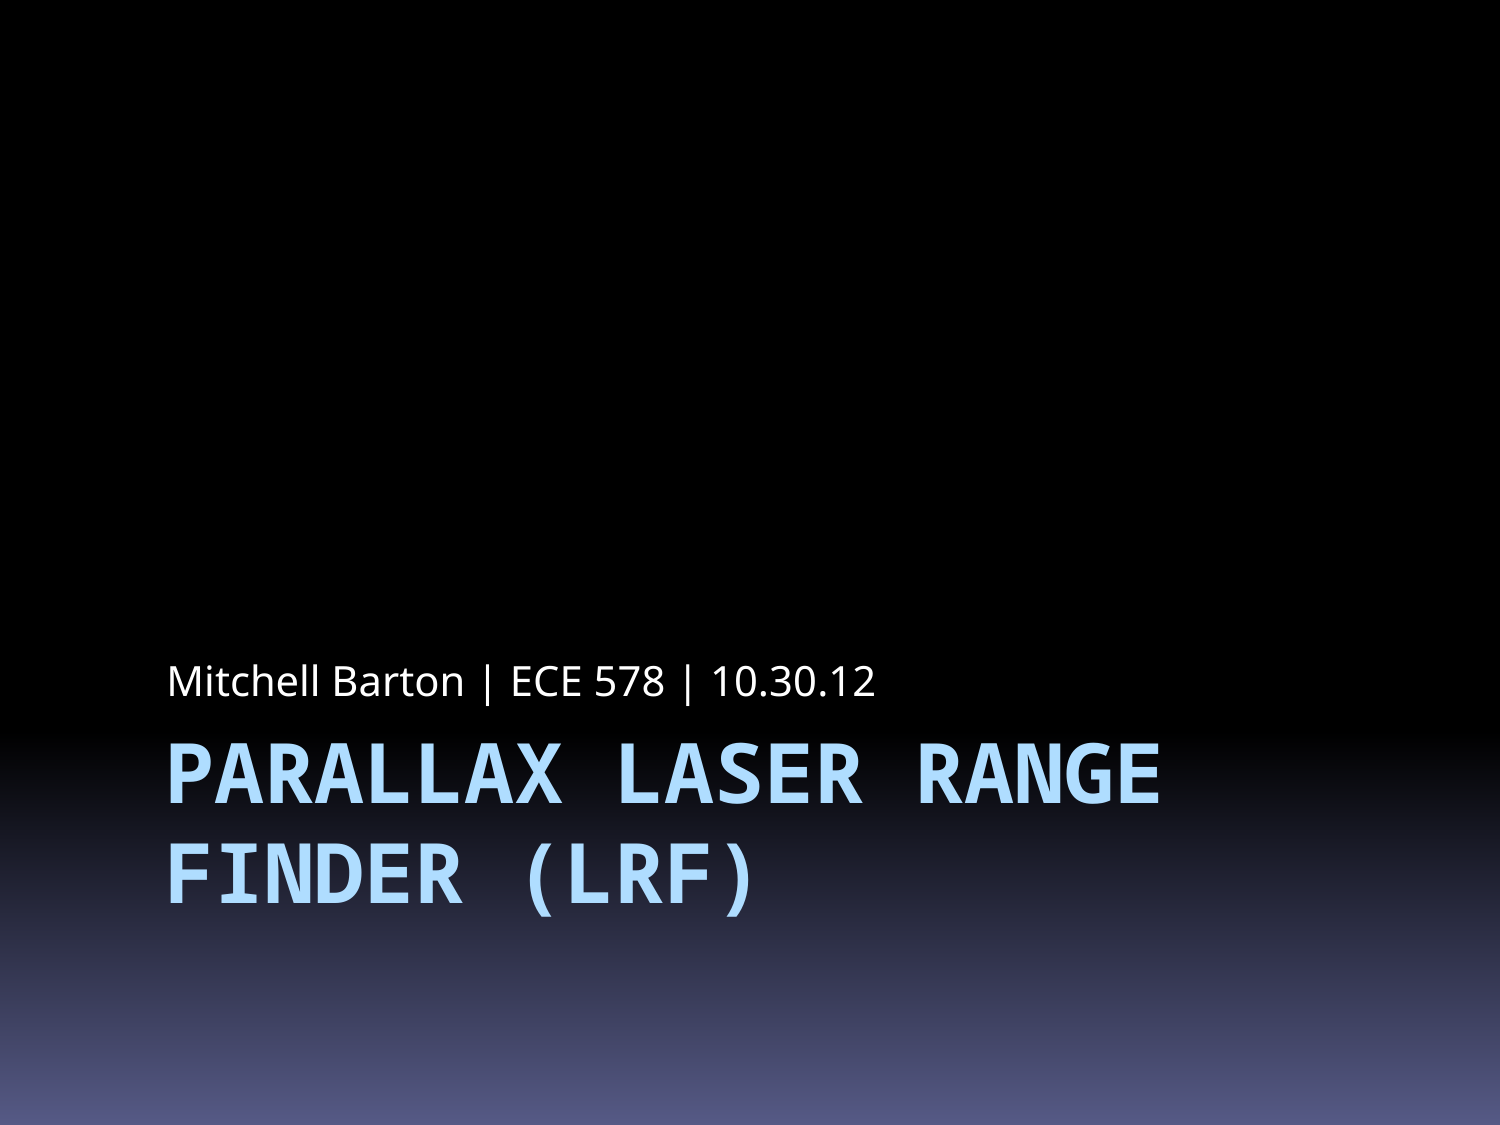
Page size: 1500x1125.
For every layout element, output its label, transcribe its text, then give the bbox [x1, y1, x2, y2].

title PARALLAX LASER RANGE FINDER (LRF) [150, 713, 1425, 1037]
subtitle Mitchell Barton | ECE 578 | 10.30.12 [150, 464, 1425, 713]
